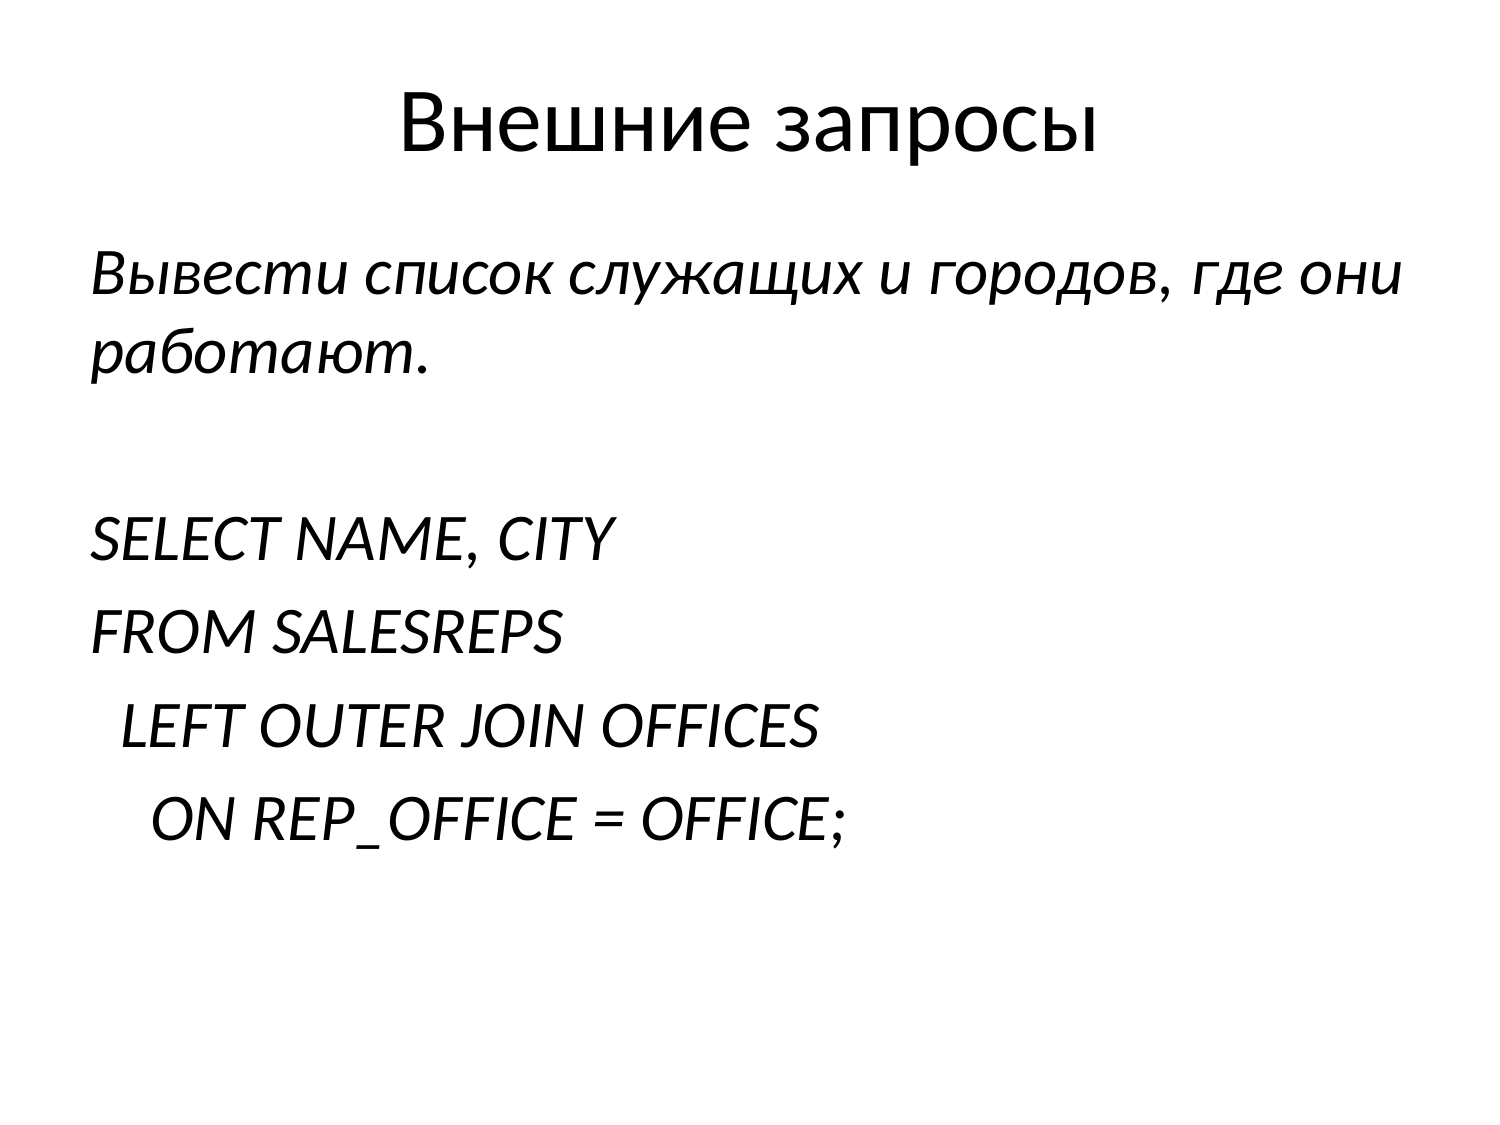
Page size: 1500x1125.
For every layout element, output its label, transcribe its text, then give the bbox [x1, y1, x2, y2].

list Вывести список служащих и городов, где они работают. SELECT NAME, CITY FROM SALESREPS LEFT OUTER JOIN OFFICES ON REP_OFFICE = OFFICE; [75, 219, 1425, 1005]
title Внешние запросы [75, 45, 1425, 185]
